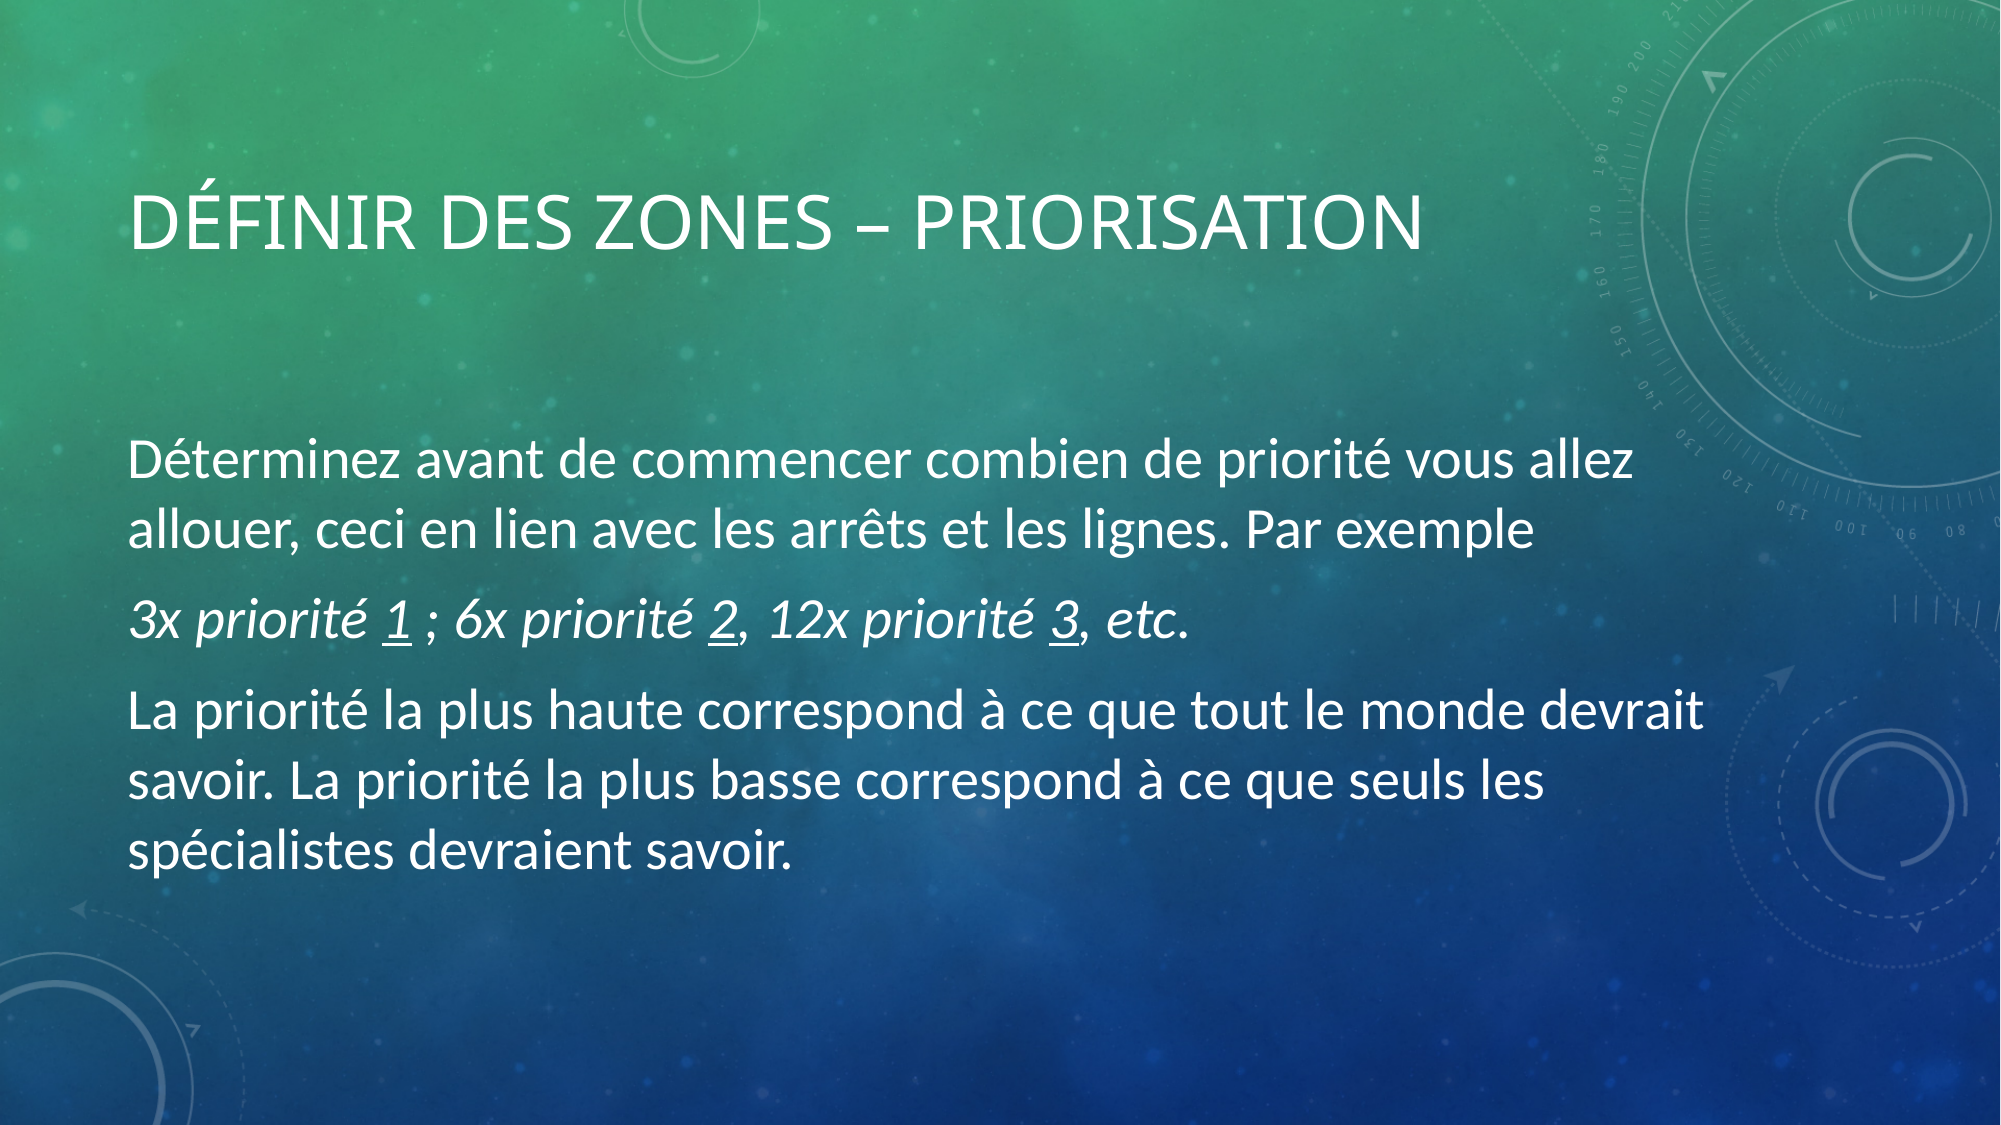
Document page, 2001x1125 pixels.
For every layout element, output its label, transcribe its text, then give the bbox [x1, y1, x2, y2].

title Définir des zones – priorisation [112, 99, 1775, 339]
picture [0, 0, 2001, 1125]
list Déterminez avant de commencer combien de priorité vous allez allouer, ceci en lien avec les arrêts et les lignes. Par exemple 3x priorité 1 ; 6x priorité 2, 12x priorité 3, etc. La priorité la plus haute correspond à ce que tout le monde devrait savoir. La priorité la plus basse correspond à ce que seuls les spécialistes devraient savoir. [112, 351, 1775, 950]
